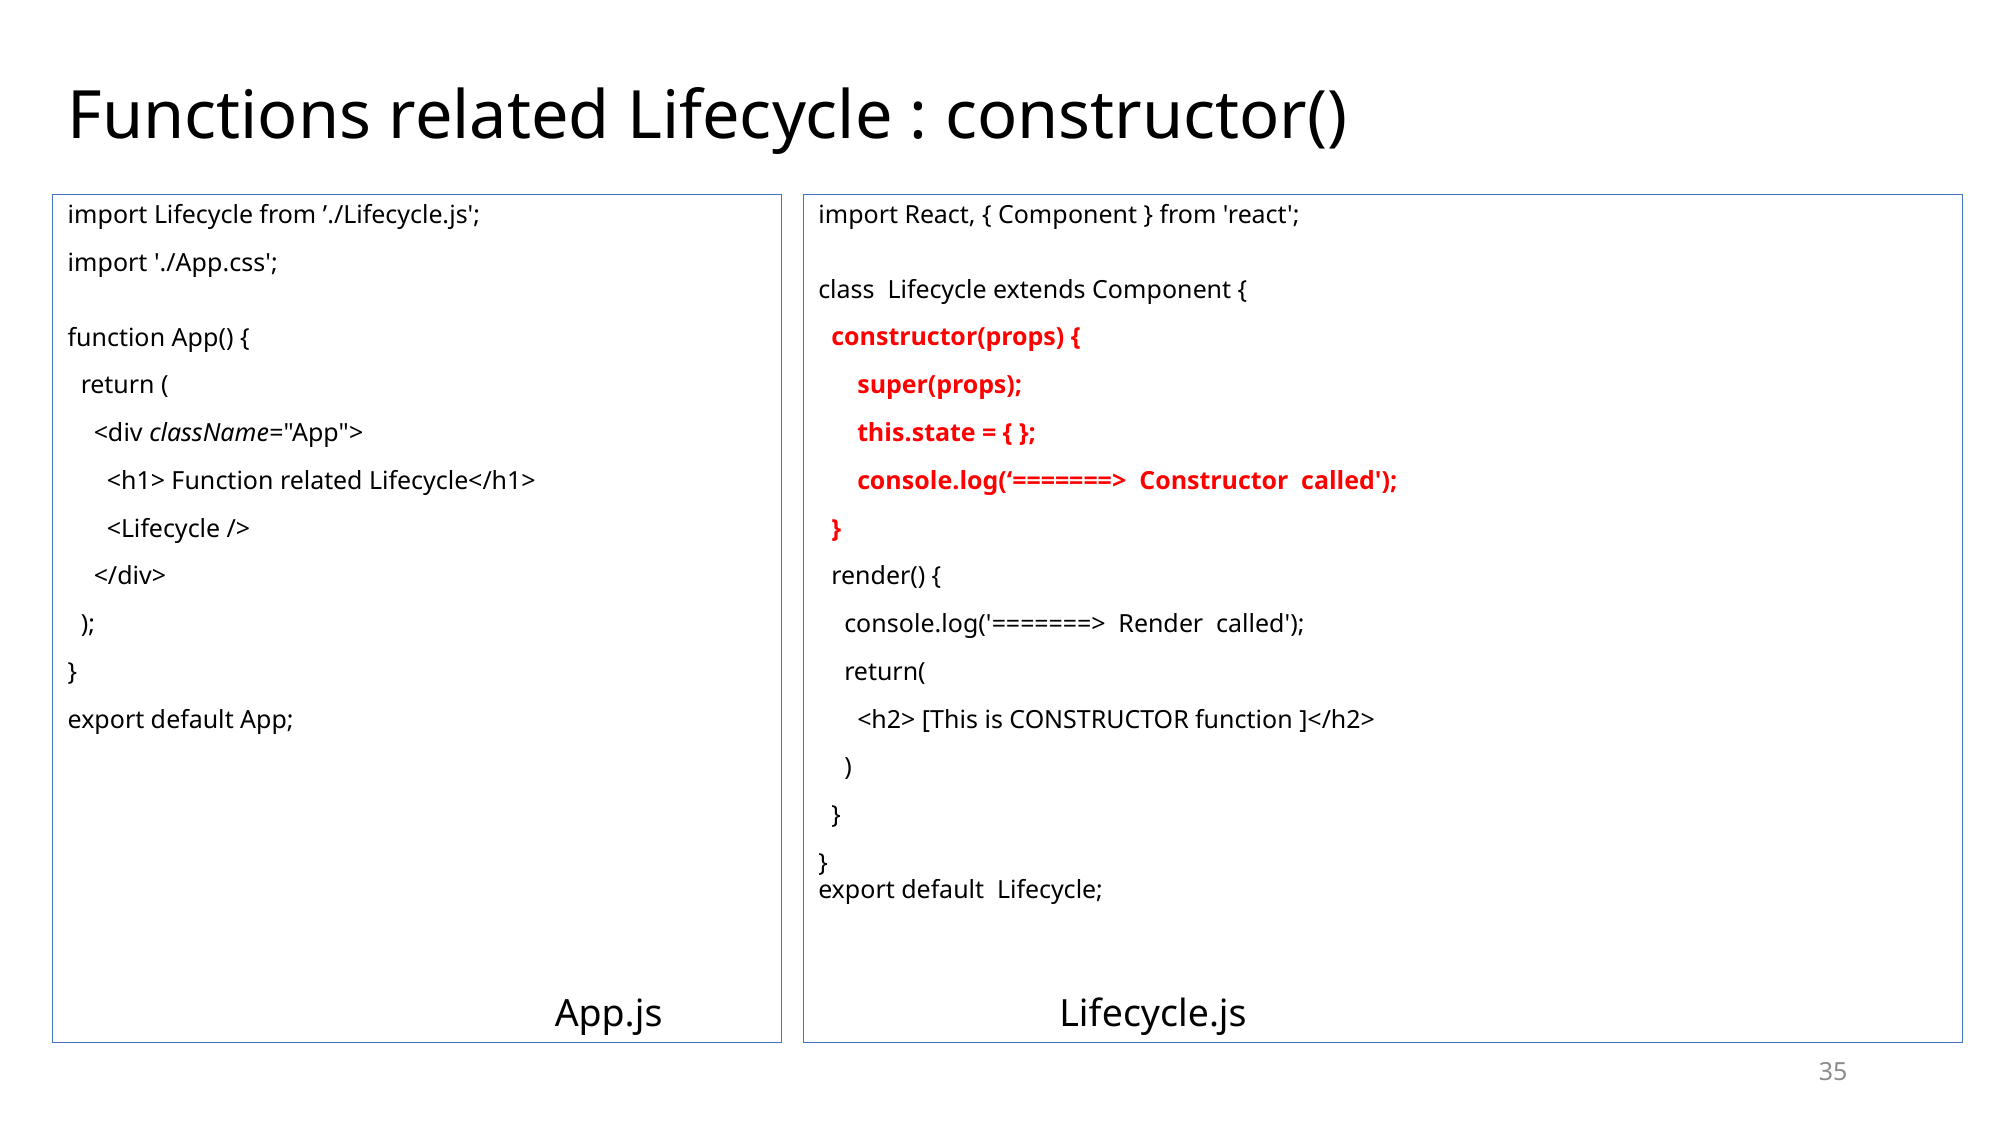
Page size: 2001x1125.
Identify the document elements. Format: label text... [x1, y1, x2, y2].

slide_number 35 [1412, 1043, 1863, 1103]
text_box import React, { Component } from 'react'; class Lifecycle extends Component { constructor(props) { super(props); this.state = { }; console.log(‘=======> Constructor called'); } render() { console.log('=======> Render called'); return( <h2> [This is CONSTRUCTOR function ]</h2> ) } } export default Lifecycle; [803, 194, 1963, 1043]
text_box Lifecycle.js [1044, 982, 1262, 1042]
title Functions related Lifecycle : constructor() [52, 59, 1952, 175]
text_box App.js [540, 982, 678, 1042]
list import Lifecycle from ’./Lifecycle.js'; import './App.css'; function App() { return ( <div className="App"> <h1> Function related Lifecycle</h1> <Lifecycle /> </div> ); } export default App; [52, 194, 782, 1043]
